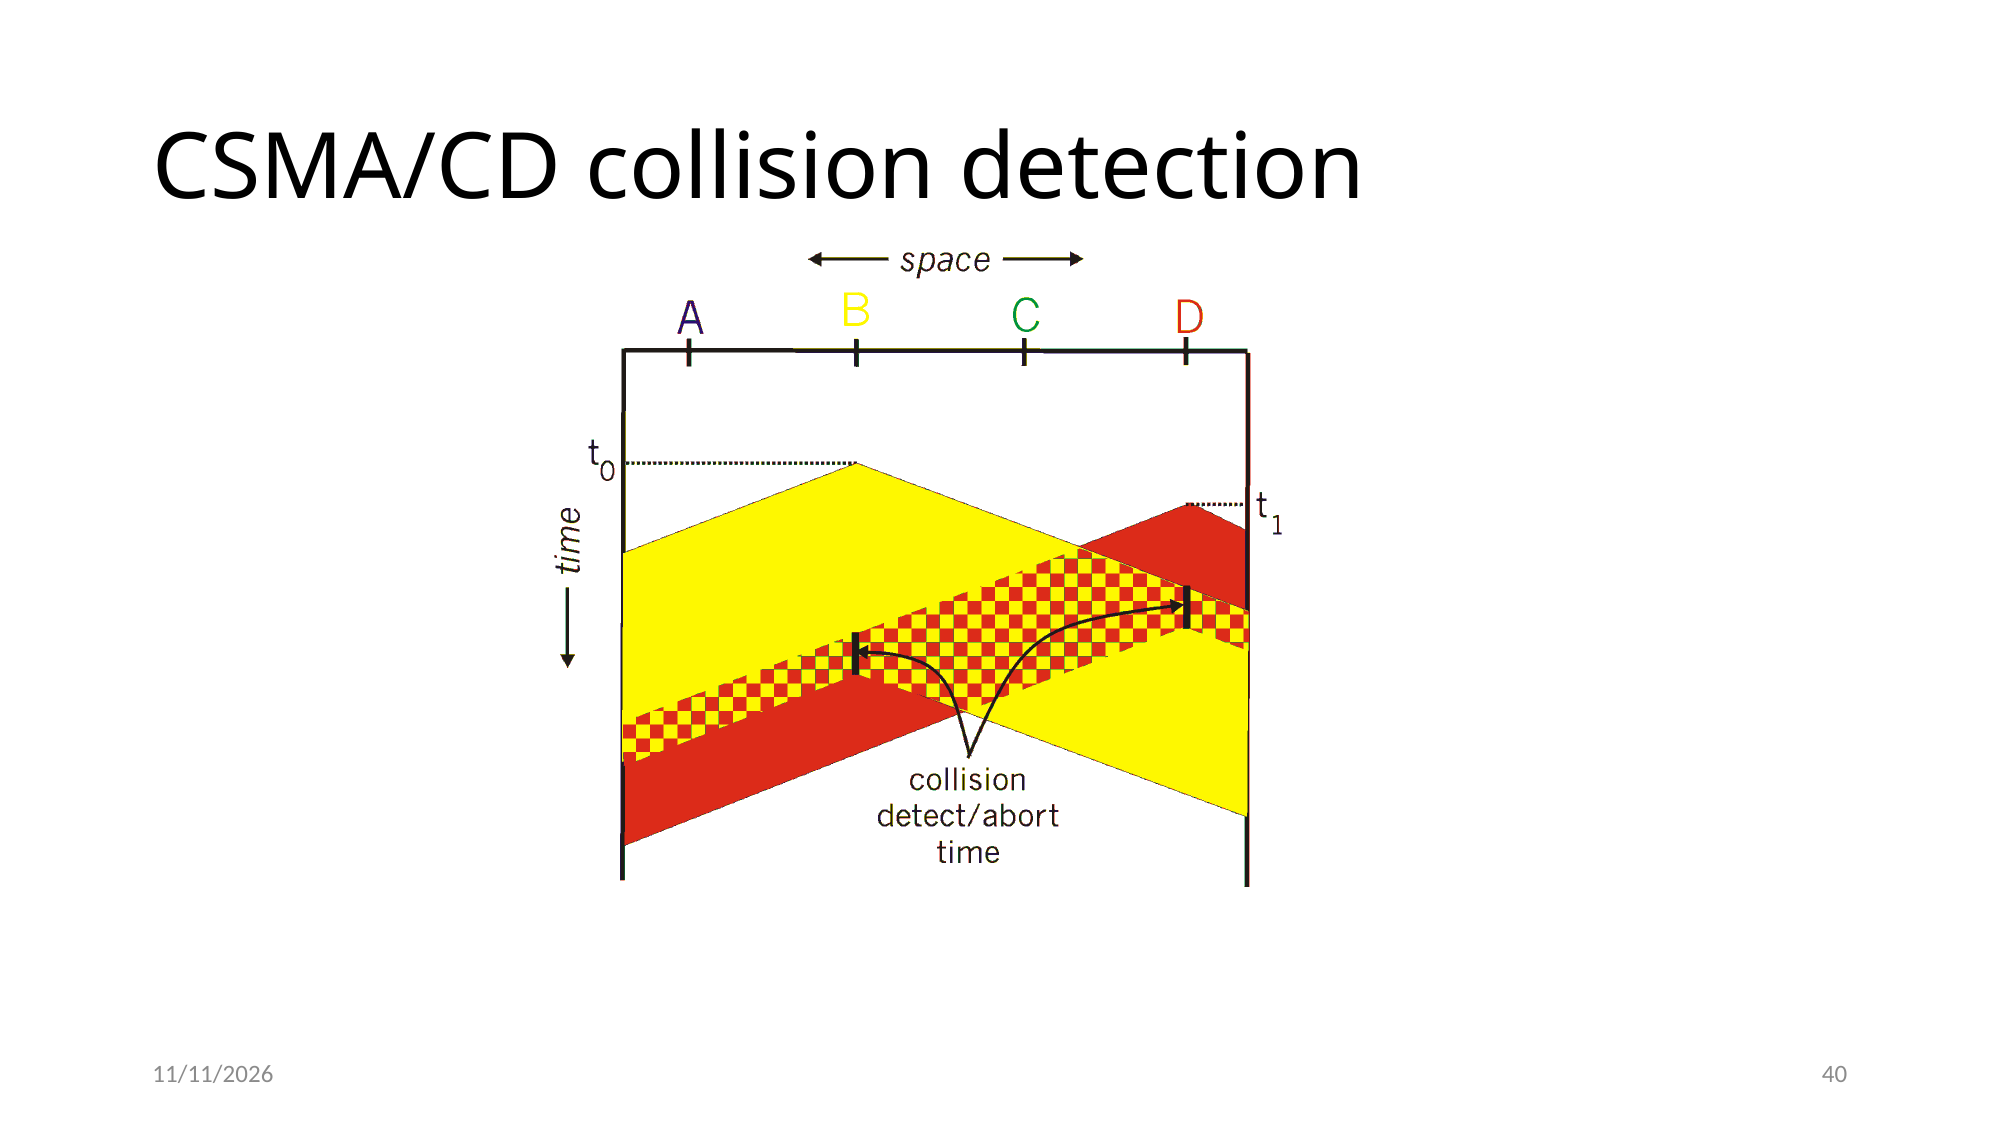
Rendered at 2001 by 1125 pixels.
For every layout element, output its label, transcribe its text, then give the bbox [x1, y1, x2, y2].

title CSMA/CD collision detection [137, 59, 1863, 278]
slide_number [137, 1042, 588, 1103]
slide_number 40 [1412, 1042, 1863, 1103]
text_box [554, 251, 1282, 887]
